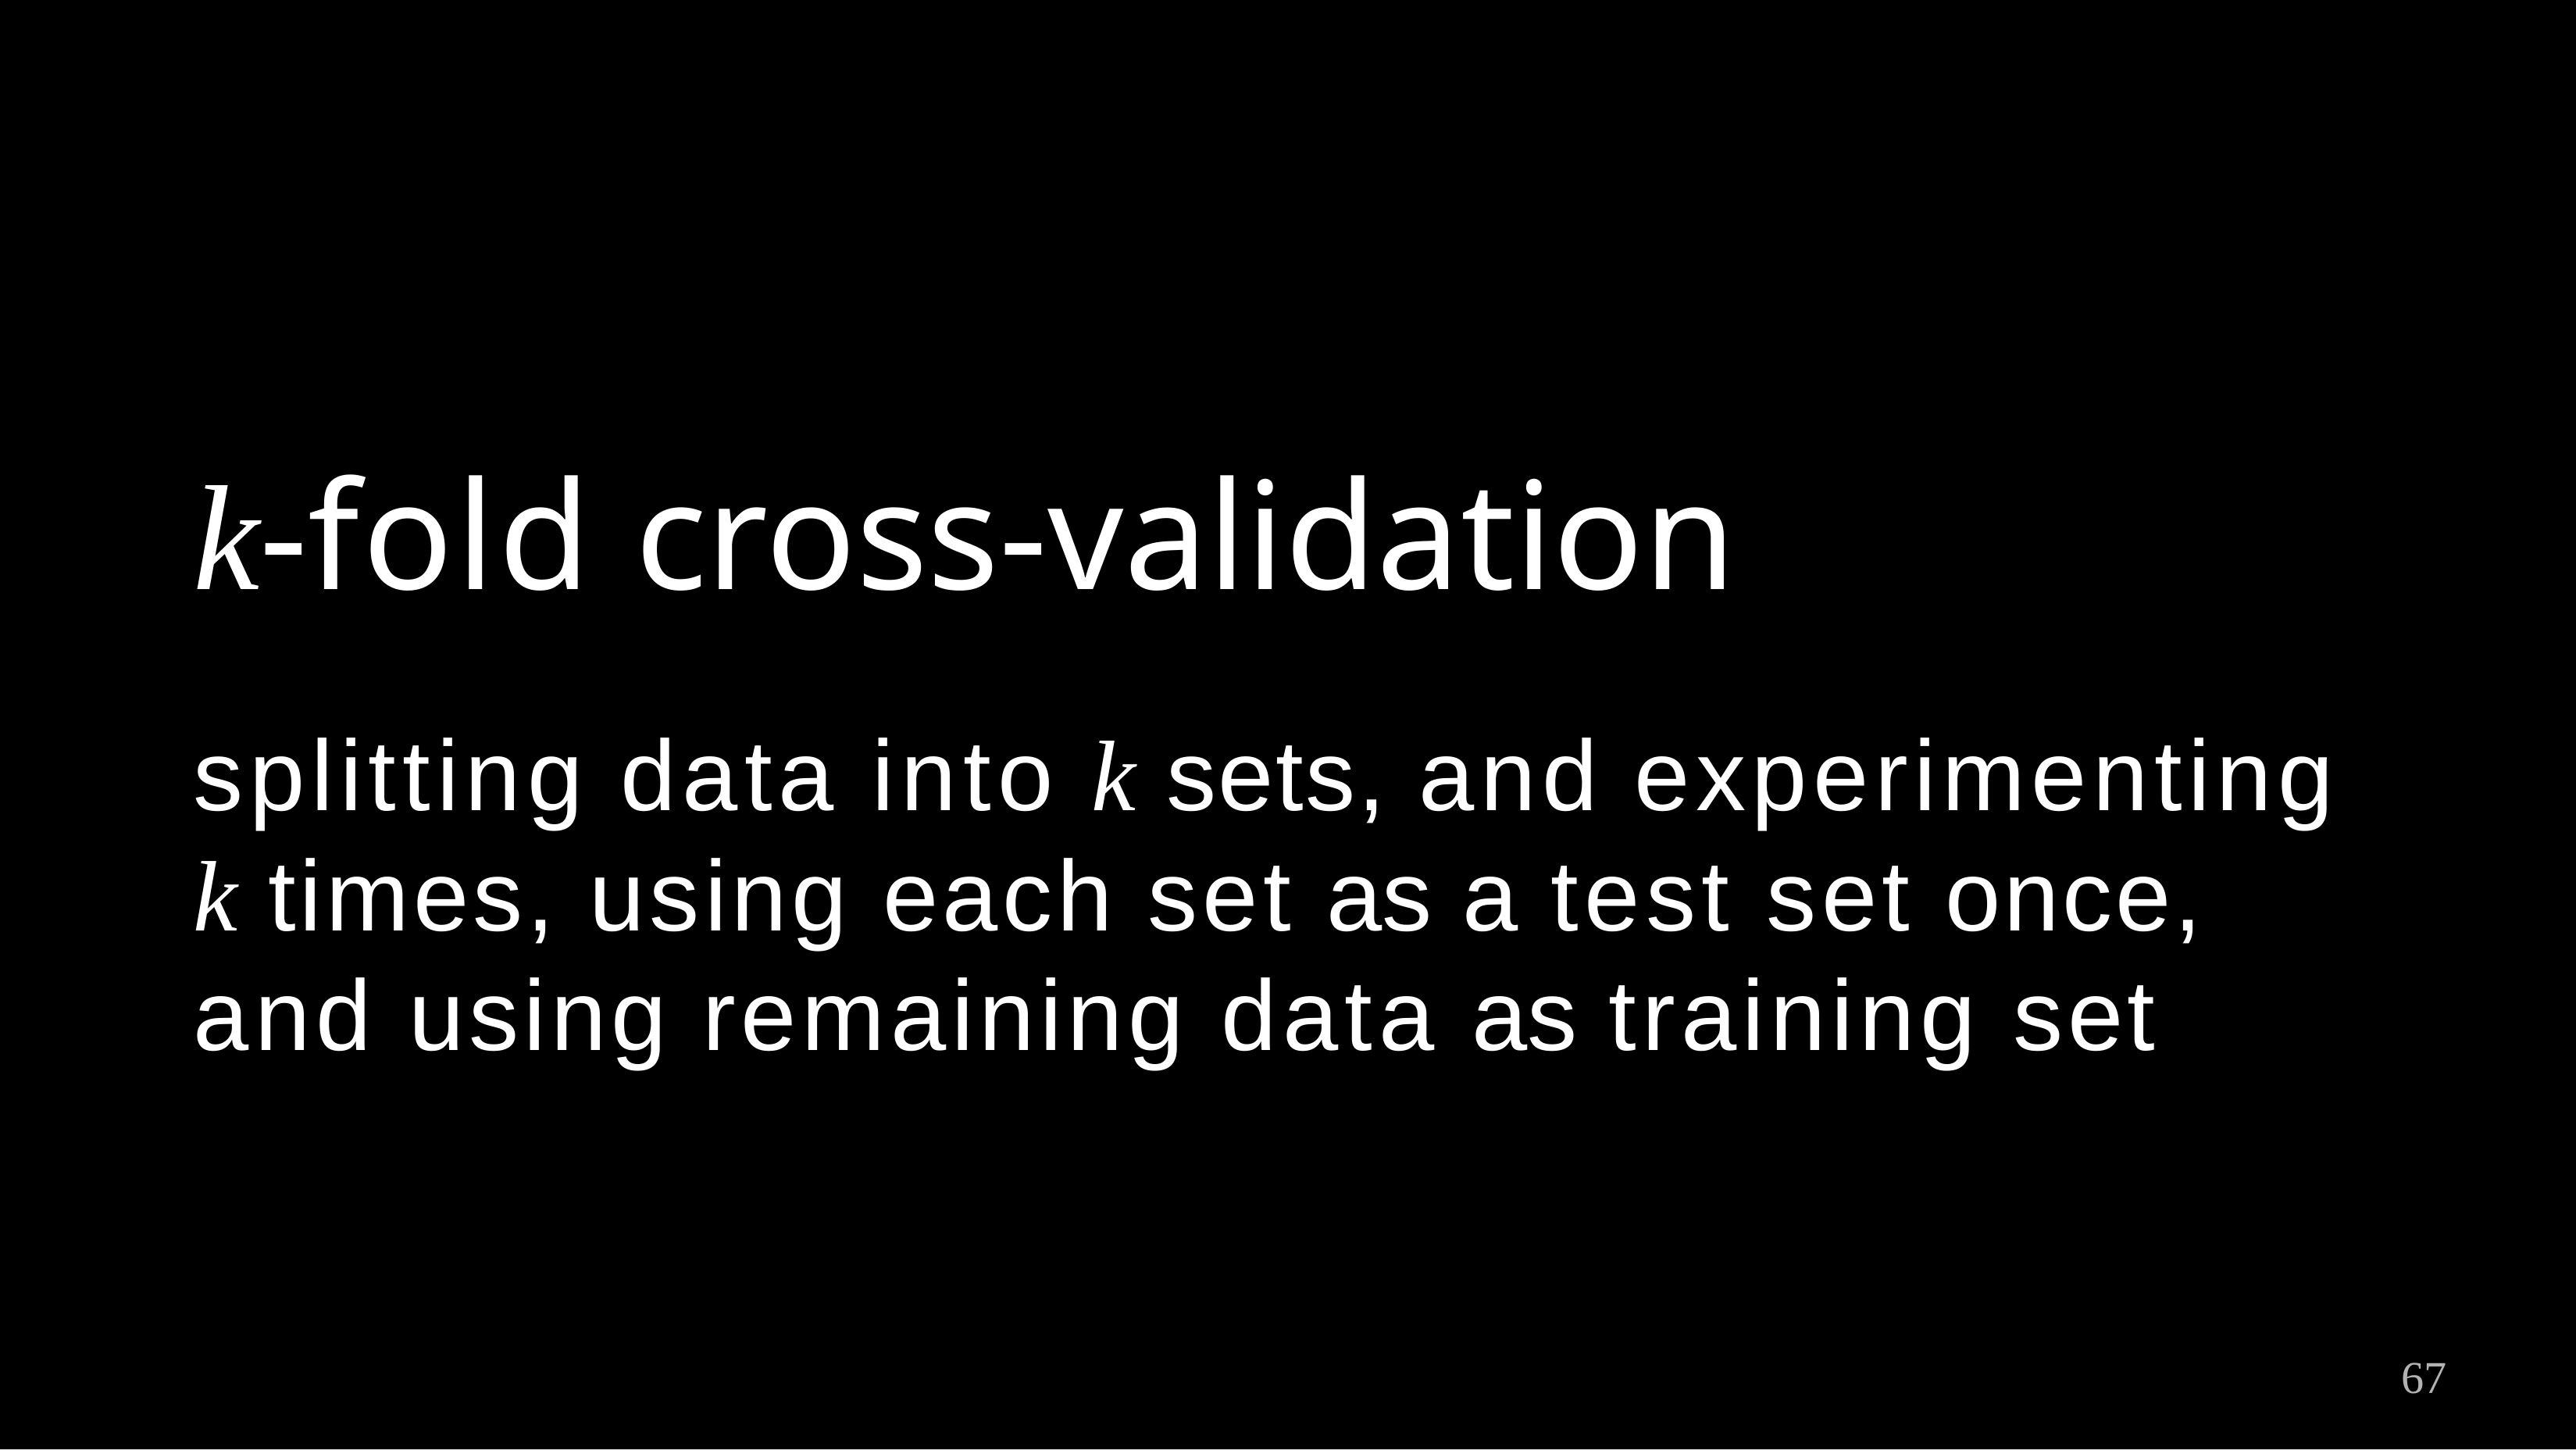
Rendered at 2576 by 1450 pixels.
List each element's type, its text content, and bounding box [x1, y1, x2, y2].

title k-fold cross-validation [191, 412, 2368, 682]
text_box splitting data into k sets, and experimenting k times, using each set as a test set once, and using remaining data as training set [191, 708, 2354, 1071]
slide_number 67 [1854, 1348, 2447, 1403]
